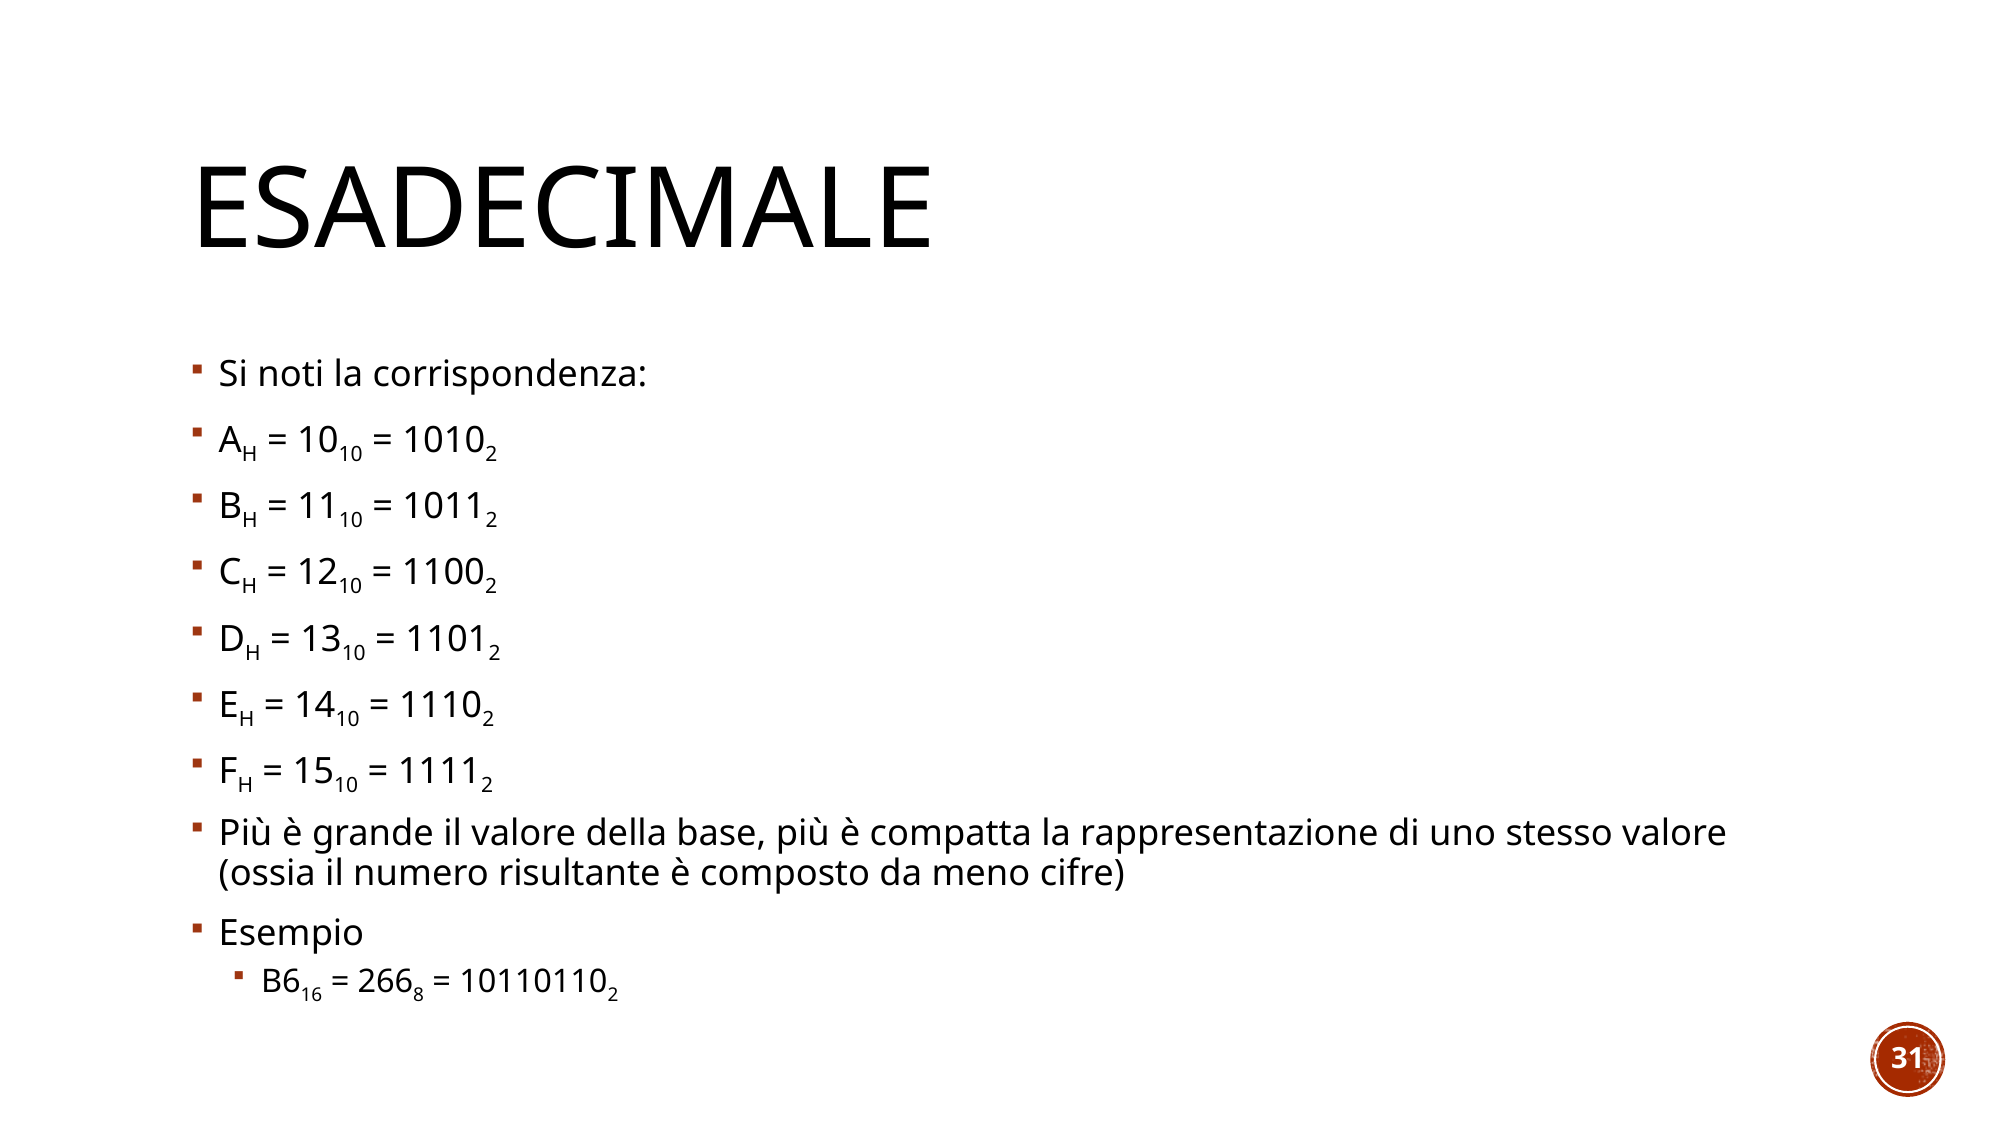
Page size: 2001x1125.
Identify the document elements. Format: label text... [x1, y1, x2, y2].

list Si noti la corrispondenza: AH = 1010 = 10102 BH = 1110 = 10112 CH = 1210 = 11002 DH = 1310 = 11012 EH = 1410 = 11102 FH = 1510 = 11112 Più è grande il valore della base, più è compatta la rappresentazione di uno stesso valore (ossia il numero risultante è composto da meno cifre) Esempio B616 = 2668 = 101101102 [175, 348, 1826, 1013]
title esadecimale [175, 79, 1826, 344]
slide_number 31 [1855, 1028, 1961, 1089]
